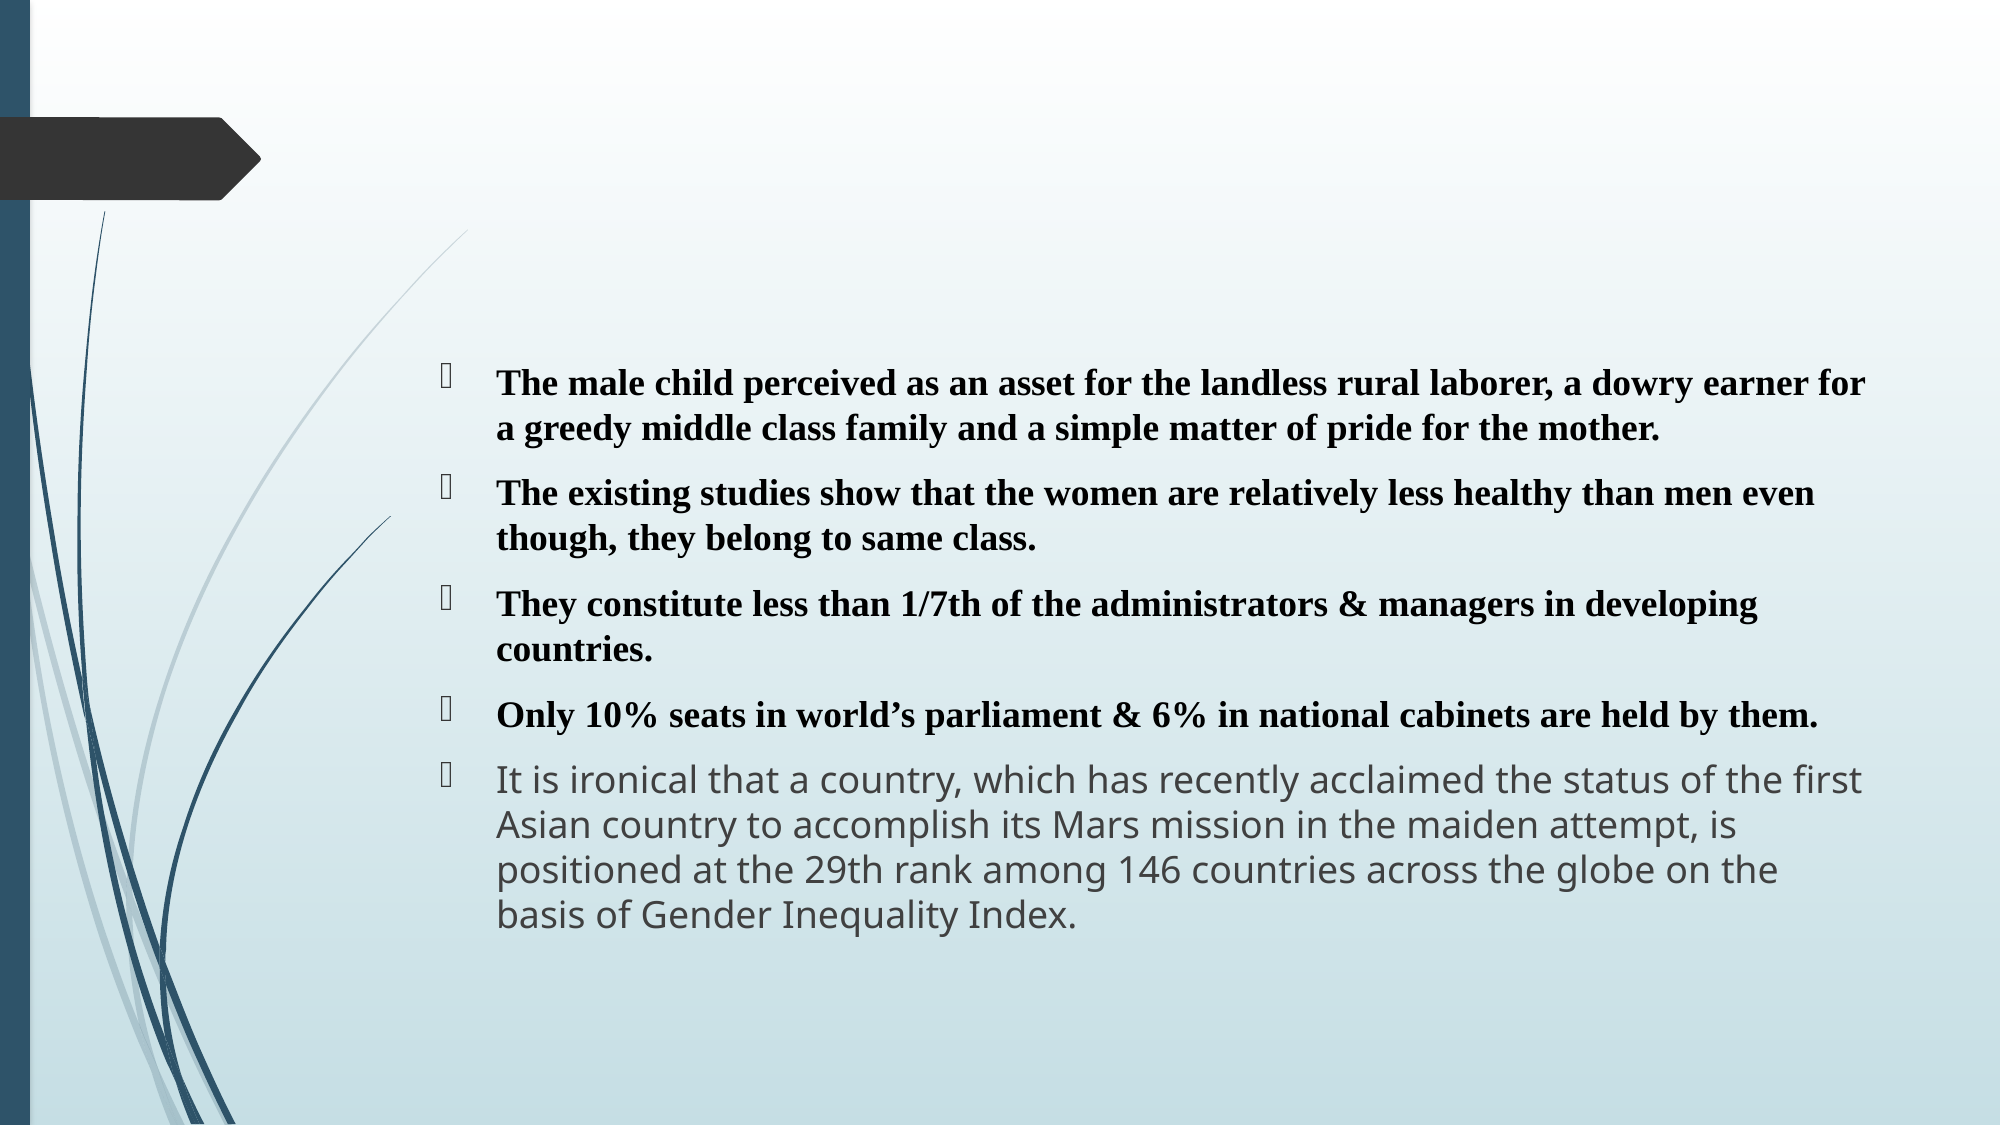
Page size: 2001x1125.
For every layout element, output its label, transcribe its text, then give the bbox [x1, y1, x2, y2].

list The male child perceived as an asset for the landless rural laborer, a dowry earner for a greedy middle class family and a simple matter of pride for the mother. The existing studies show that the women are relatively less healthy than men even though, they belong to same class. They constitute less than 1/7th of the administrators & managers in developing countries. Only 10% seats in world’s parliament & 6% in national cabinets are held by them. It is ironical that a country, which has recently acclaimed the status of the first Asian country to accomplish its Mars mission in the maiden attempt, is positioned at the 29th rank among 146 countries across the globe on the basis of Gender Inequality Index. [424, 350, 1888, 970]
